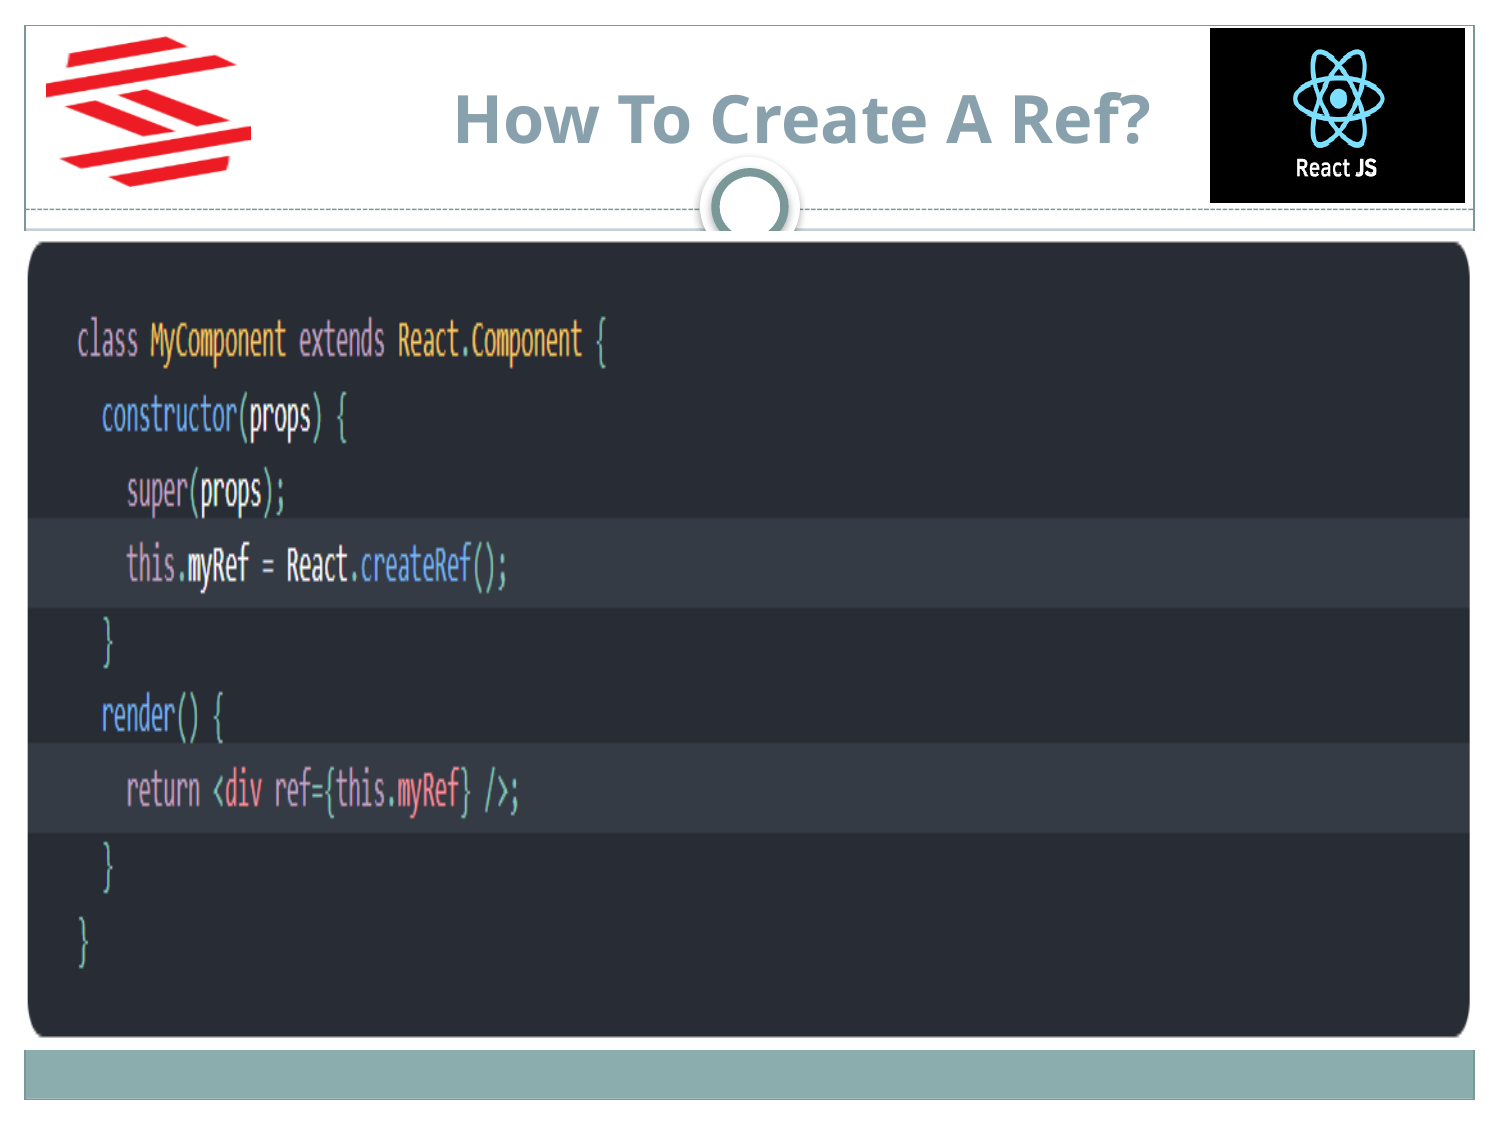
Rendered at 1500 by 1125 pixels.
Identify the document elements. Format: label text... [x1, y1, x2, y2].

title [46, 23, 1203, 186]
text_box How To Create A Ref? [437, 0, 1500, 165]
picture [46, 34, 252, 195]
picture [1210, 28, 1466, 203]
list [24, 231, 1476, 1051]
